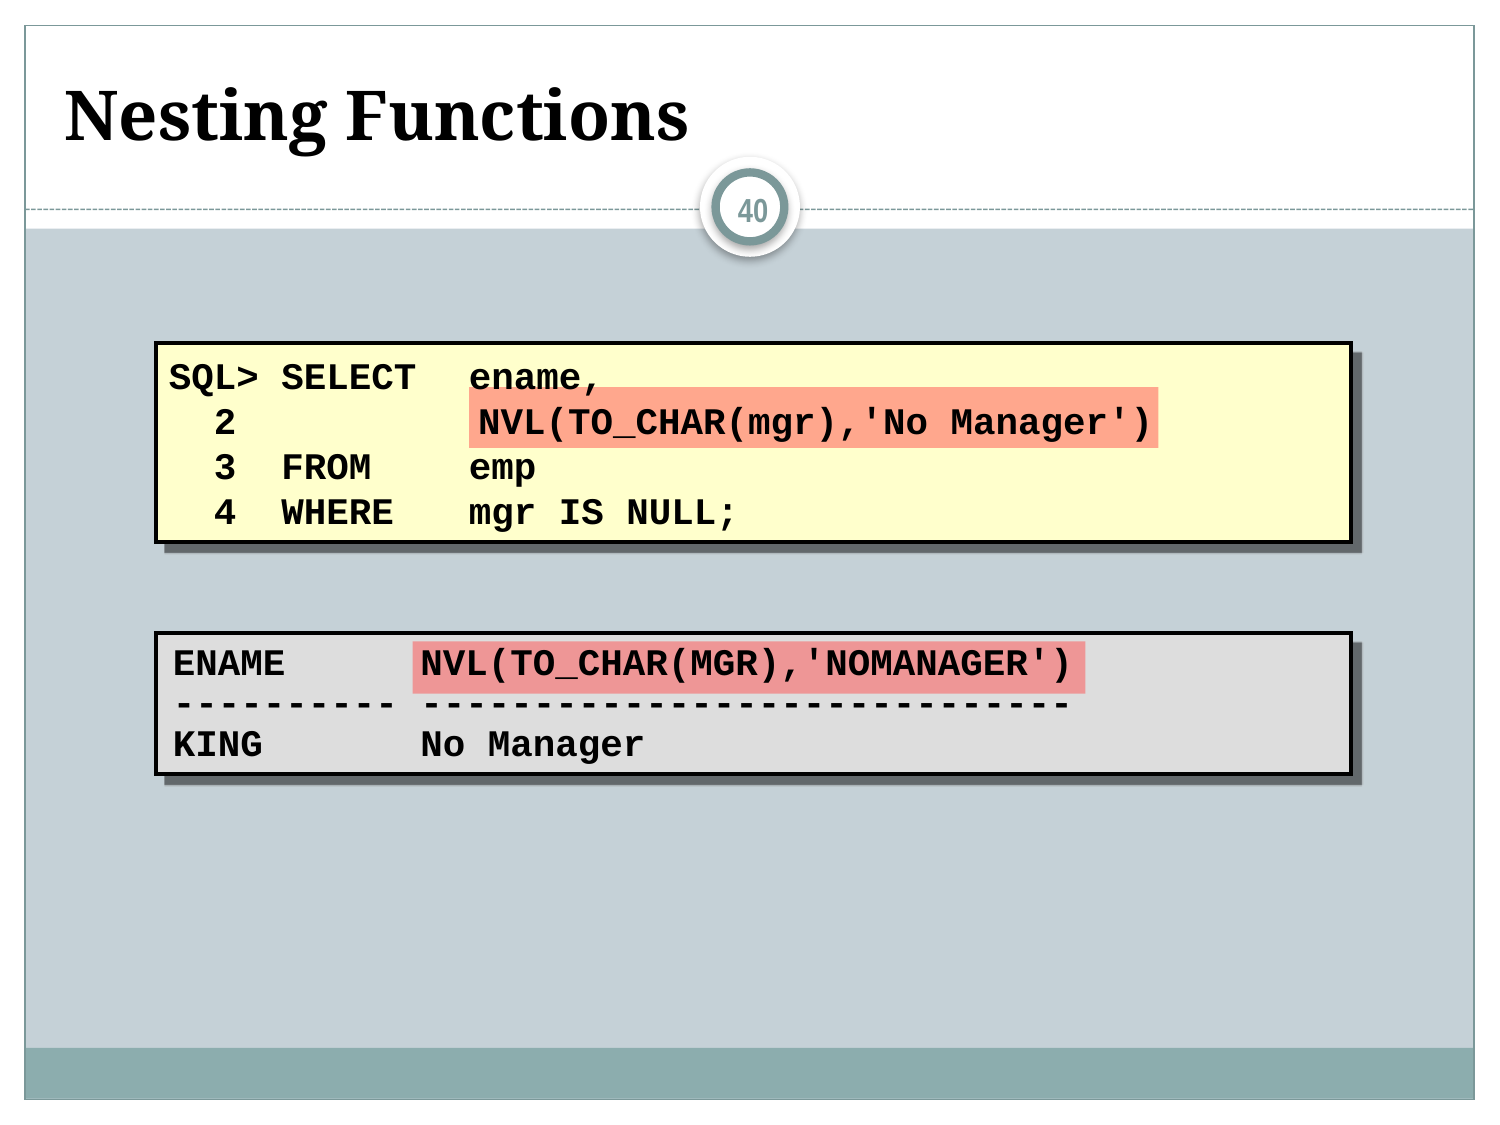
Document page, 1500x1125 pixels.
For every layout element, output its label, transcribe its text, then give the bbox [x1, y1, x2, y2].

text_box ENAME NVL(TO_CHAR(MGR),'NOMANAGER') ---------- ----------------------------- KING No Manager [157, 635, 1350, 772]
title Nesting Functions [49, 37, 1450, 163]
text_box SQL> SELECT ename, 2 NVL(TO_CHAR(mgr),'No Manager') 3 FROM emp 4 WHERE mgr IS NULL; [153, 322, 1354, 563]
slide_number 40 [715, 168, 791, 241]
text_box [412, 386, 1159, 694]
